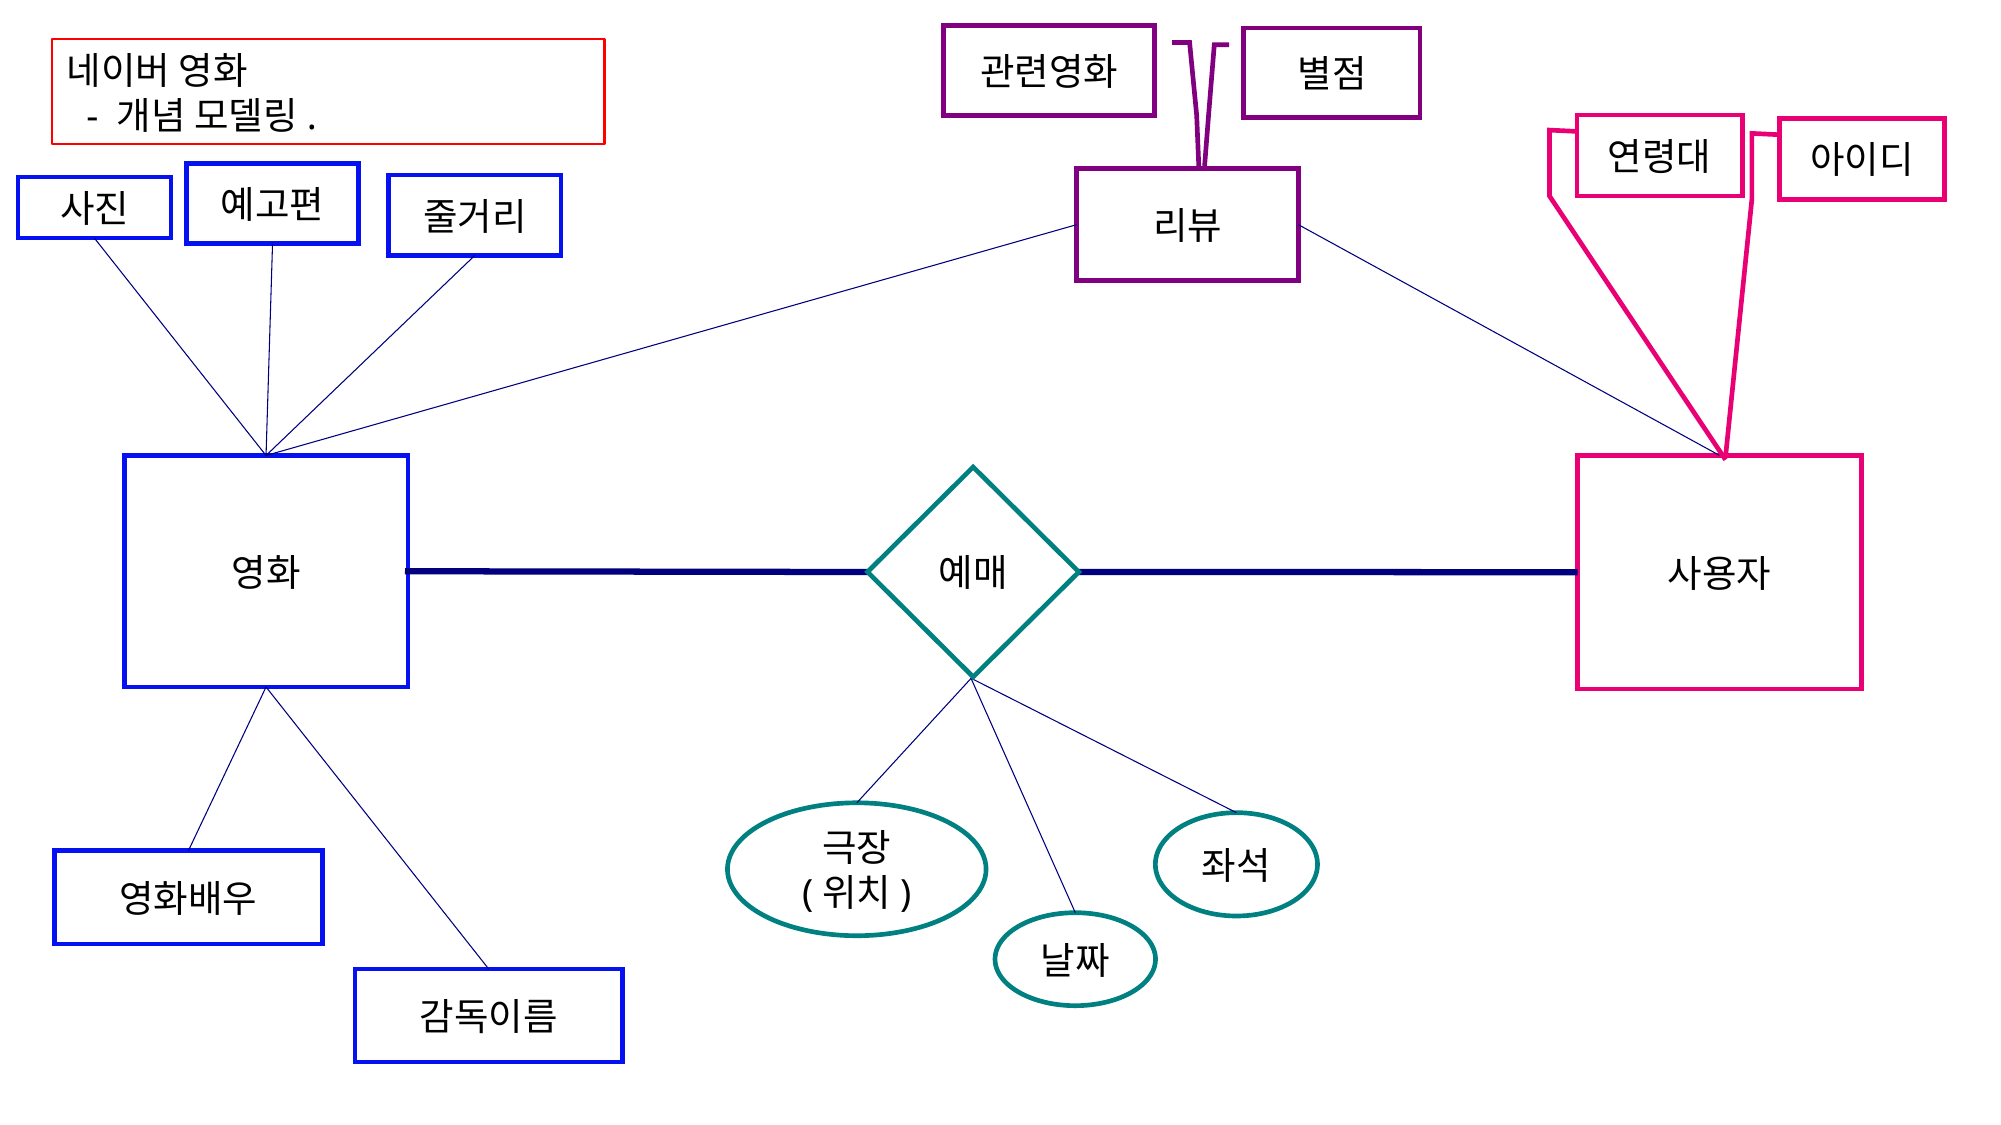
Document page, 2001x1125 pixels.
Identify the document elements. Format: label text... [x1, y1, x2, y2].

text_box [971, 813, 1077, 913]
text_box 예매 [866, 465, 1080, 678]
text_box 줄거리 [388, 174, 562, 224]
text_box 사용자 [1577, 454, 1862, 690]
text_box 감독이름 [354, 968, 624, 1063]
text_box 별점 [1203, 43, 1230, 169]
text_box 예고편 [185, 162, 360, 237]
text_box 별점 [1243, 27, 1421, 119]
text_box 네이버 영화 - 개념 모델링. [52, 38, 605, 145]
text_box 영화 [123, 456, 409, 688]
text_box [188, 686, 266, 851]
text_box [266, 243, 273, 255]
text_box 사진 [17, 176, 172, 239]
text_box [856, 678, 970, 803]
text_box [265, 224, 1077, 456]
text_box 아이디 [1724, 117, 1946, 458]
text_box 관련영화 [943, 25, 1156, 117]
text_box 좌석 [1154, 811, 1319, 918]
text_box 극장 (위치) [726, 801, 971, 937]
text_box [94, 237, 265, 456]
text_box 관련영화 [1172, 41, 1200, 169]
text_box 리뷰 [1076, 168, 1299, 281]
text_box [266, 255, 475, 456]
text_box 연령대 [1548, 114, 1743, 224]
text_box 연령대 [1720, 449, 1727, 461]
text_box 영화배우 [54, 850, 266, 945]
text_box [970, 678, 1237, 813]
text_box 날짜 [993, 911, 1157, 1007]
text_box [266, 686, 489, 970]
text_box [1298, 224, 1720, 456]
